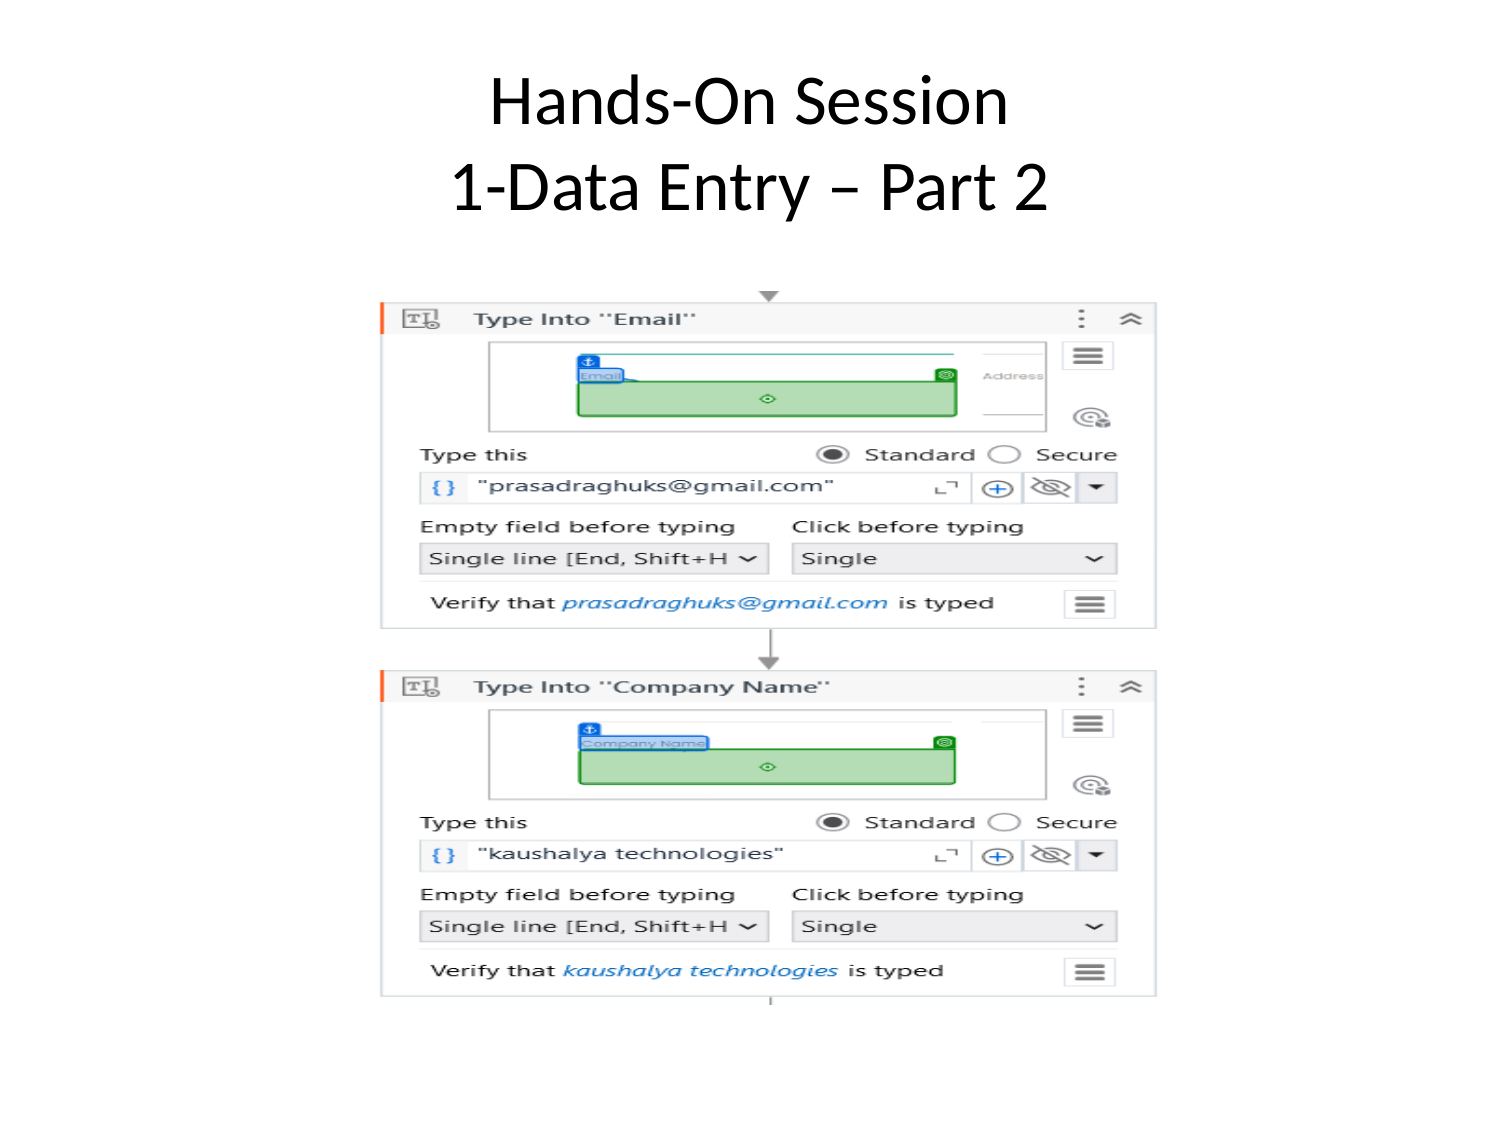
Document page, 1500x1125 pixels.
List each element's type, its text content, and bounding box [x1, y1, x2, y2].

title Hands-On Session 1-Data Entry – Part 2 [75, 45, 1425, 233]
picture [362, 291, 1202, 1006]
